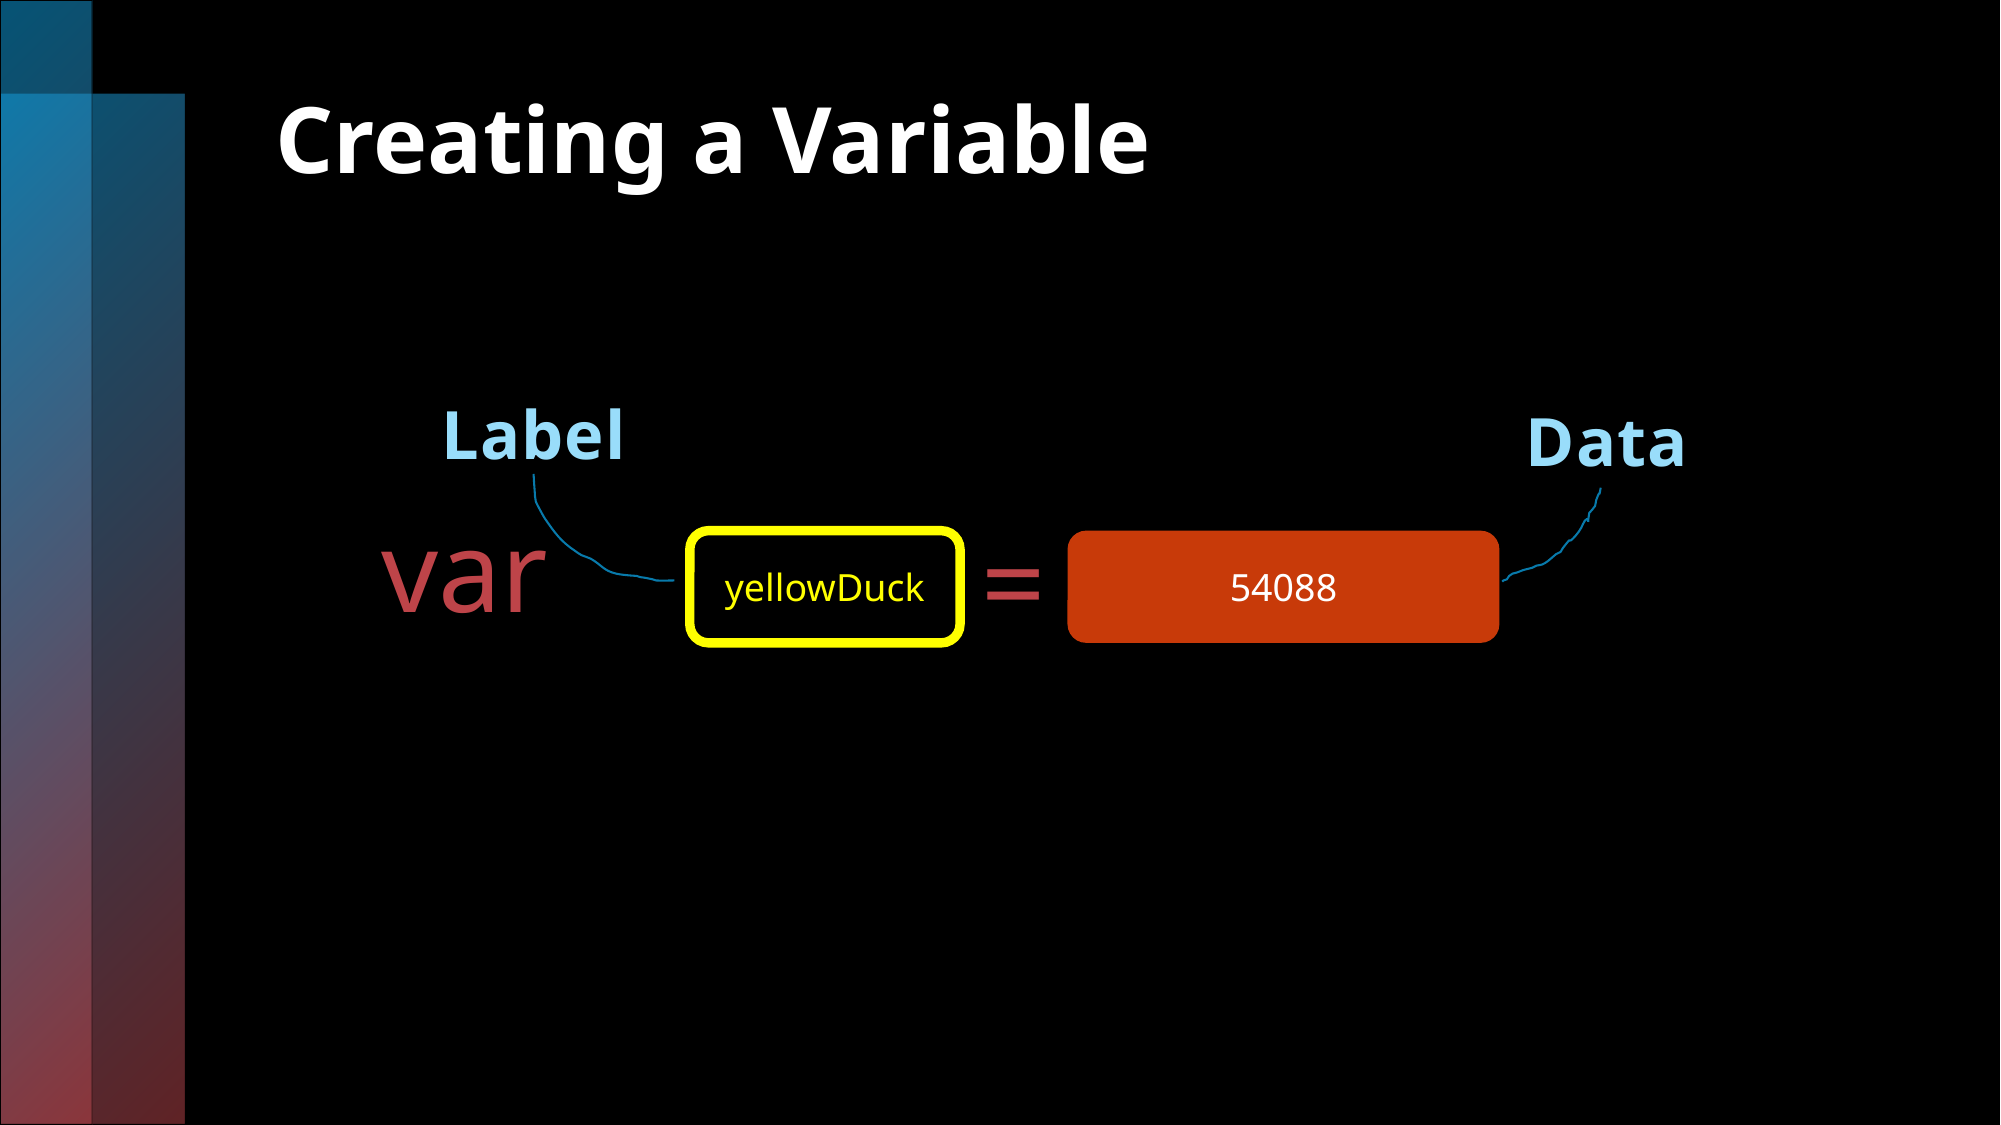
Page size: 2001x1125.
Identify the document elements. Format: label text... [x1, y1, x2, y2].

text_box [1501, 487, 1602, 583]
title Creating a Variable [260, 74, 1817, 329]
text_box = [966, 504, 1062, 655]
text_box yellowDuck [688, 529, 962, 644]
text_box var [366, 492, 564, 643]
text_box Data [1510, 391, 1703, 487]
text_box [532, 481, 558, 492]
text_box 54088 [1066, 529, 1501, 644]
text_box Label [426, 385, 641, 481]
text_box [564, 496, 675, 582]
